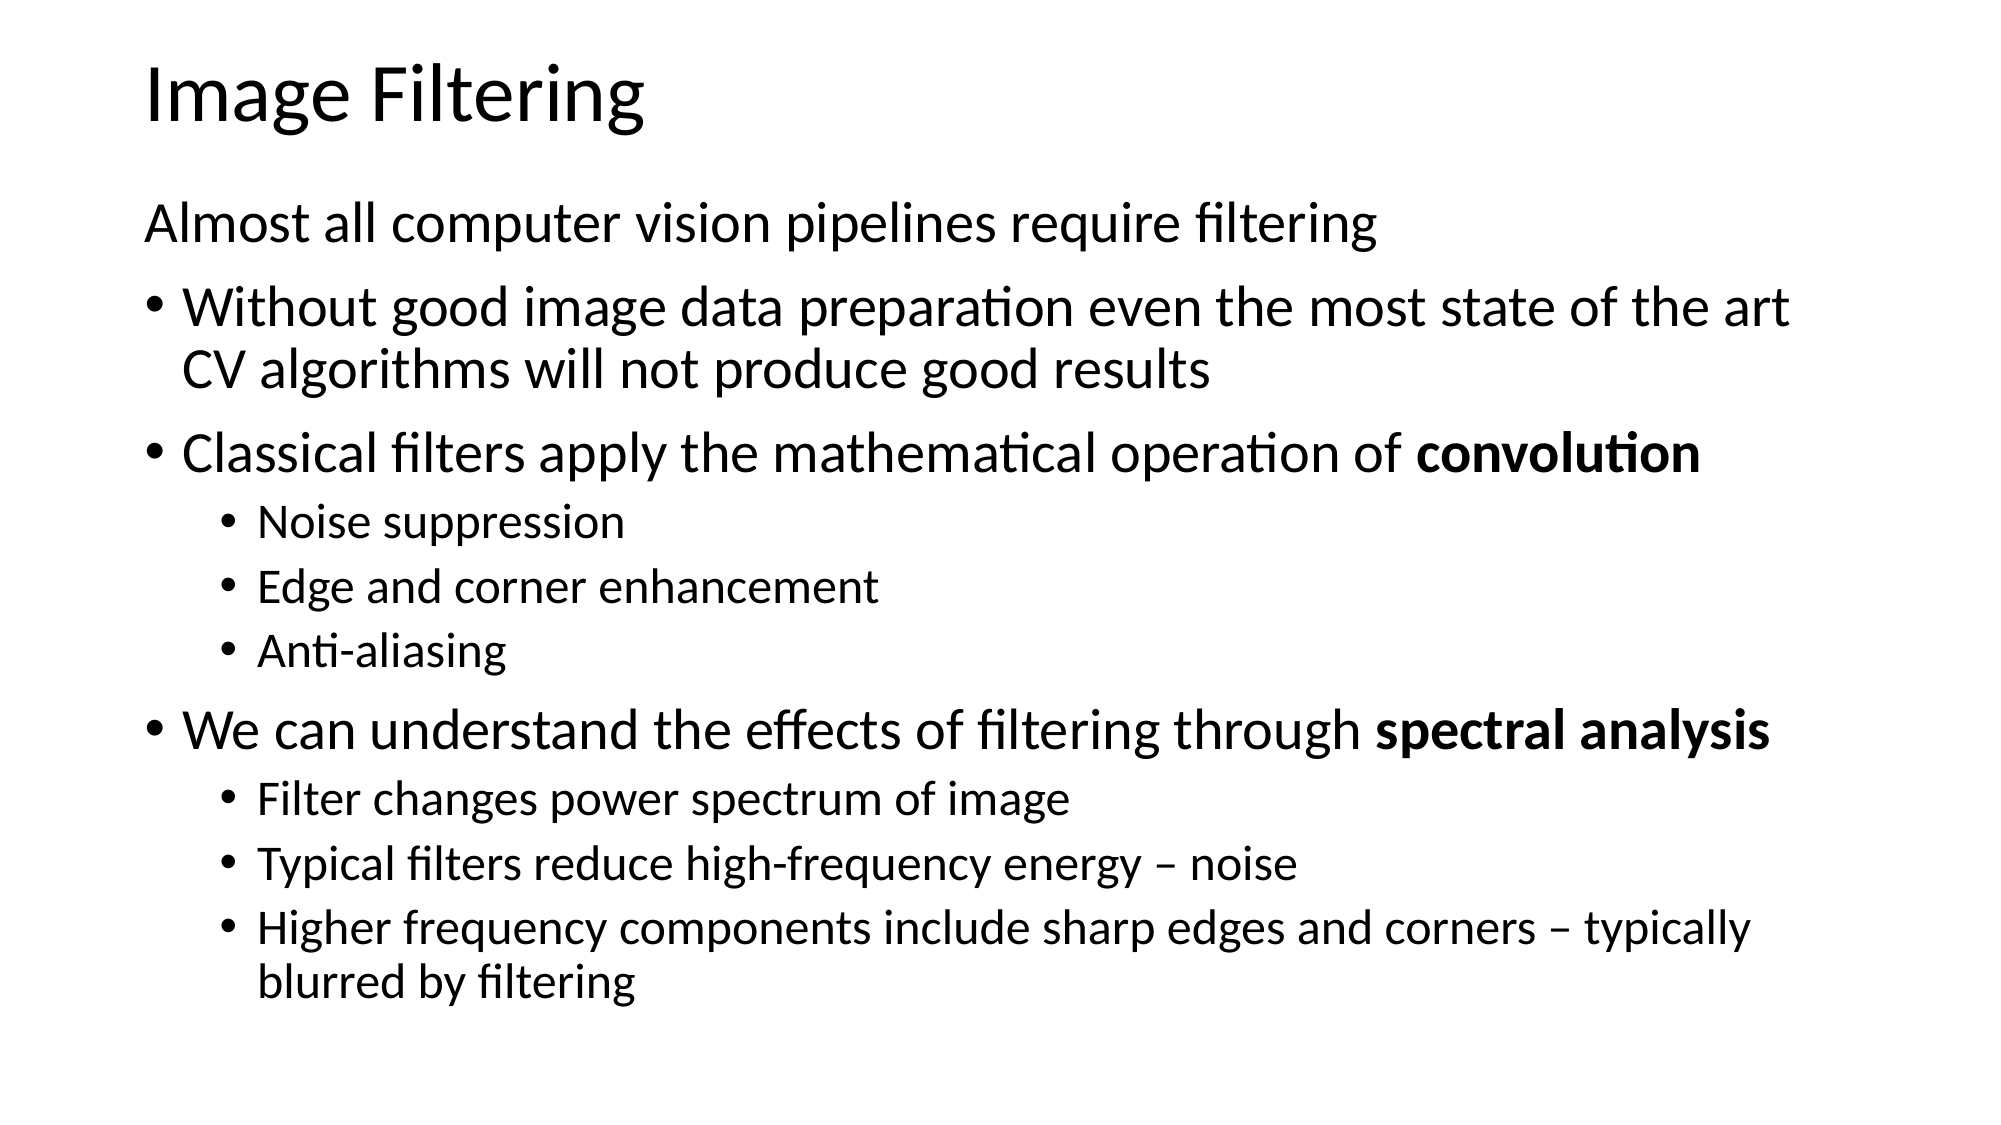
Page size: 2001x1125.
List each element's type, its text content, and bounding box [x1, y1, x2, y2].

list Almost all computer vision pipelines require filtering Without good image data preparation even the most state of the art CV algorithms will not produce good results Classical filters apply the mathematical operation of convolution Noise suppression Edge and corner enhancement Anti-aliasing We can understand the effects of filtering through spectral analysis Filter changes power spectrum of image Typical filters reduce high-frequency energy – noise Higher frequency components include sharp edges and corners – typically blurred by filtering [129, 184, 1855, 1102]
title Image Filtering [129, 22, 1855, 166]
